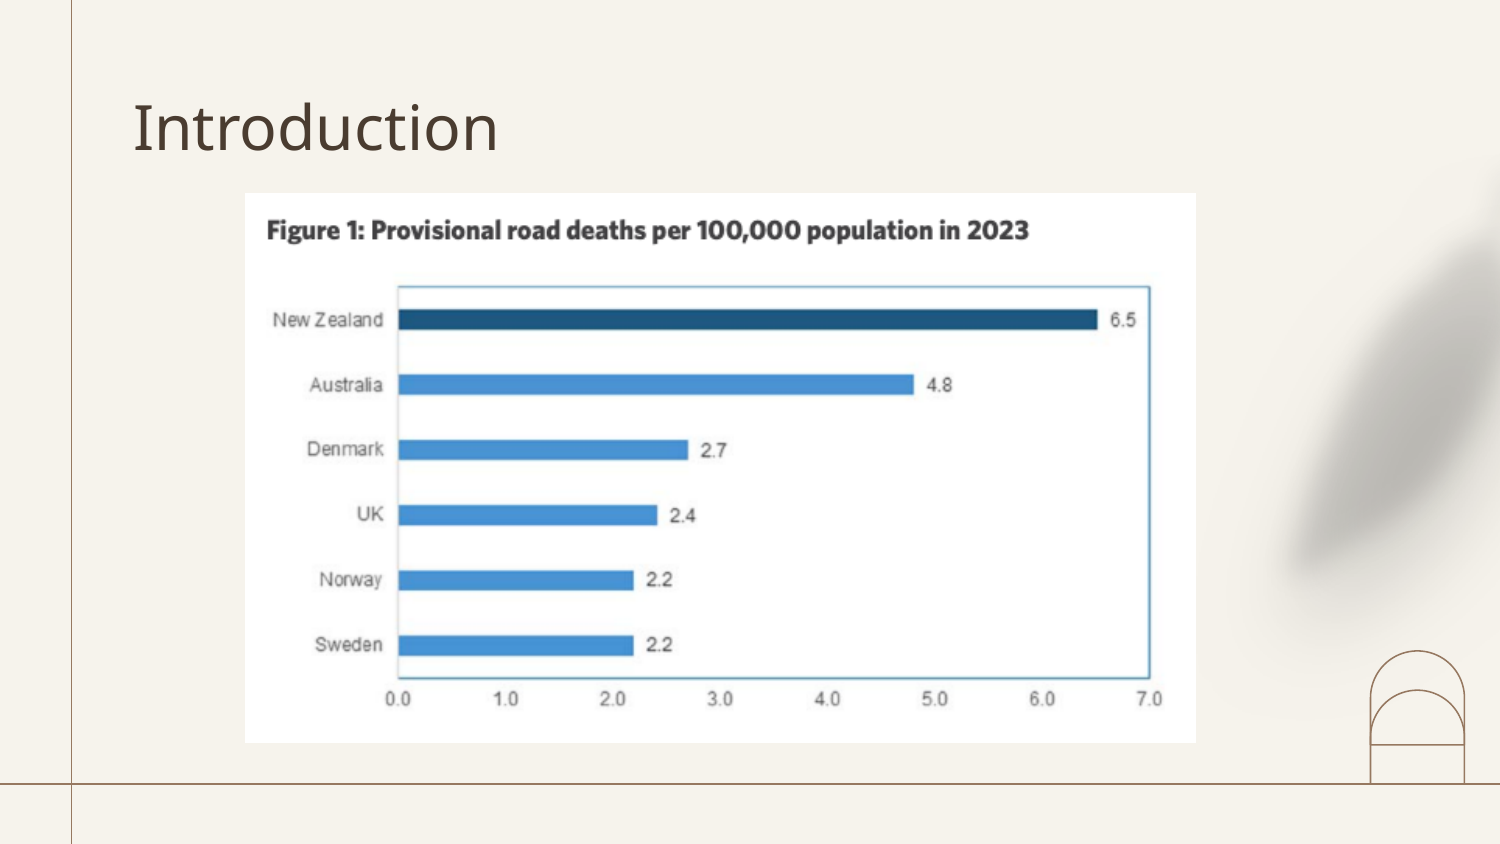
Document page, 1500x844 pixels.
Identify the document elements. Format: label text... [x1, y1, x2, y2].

picture [1244, 130, 1500, 617]
picture [245, 192, 1196, 744]
title Introduction [118, 72, 1382, 167]
